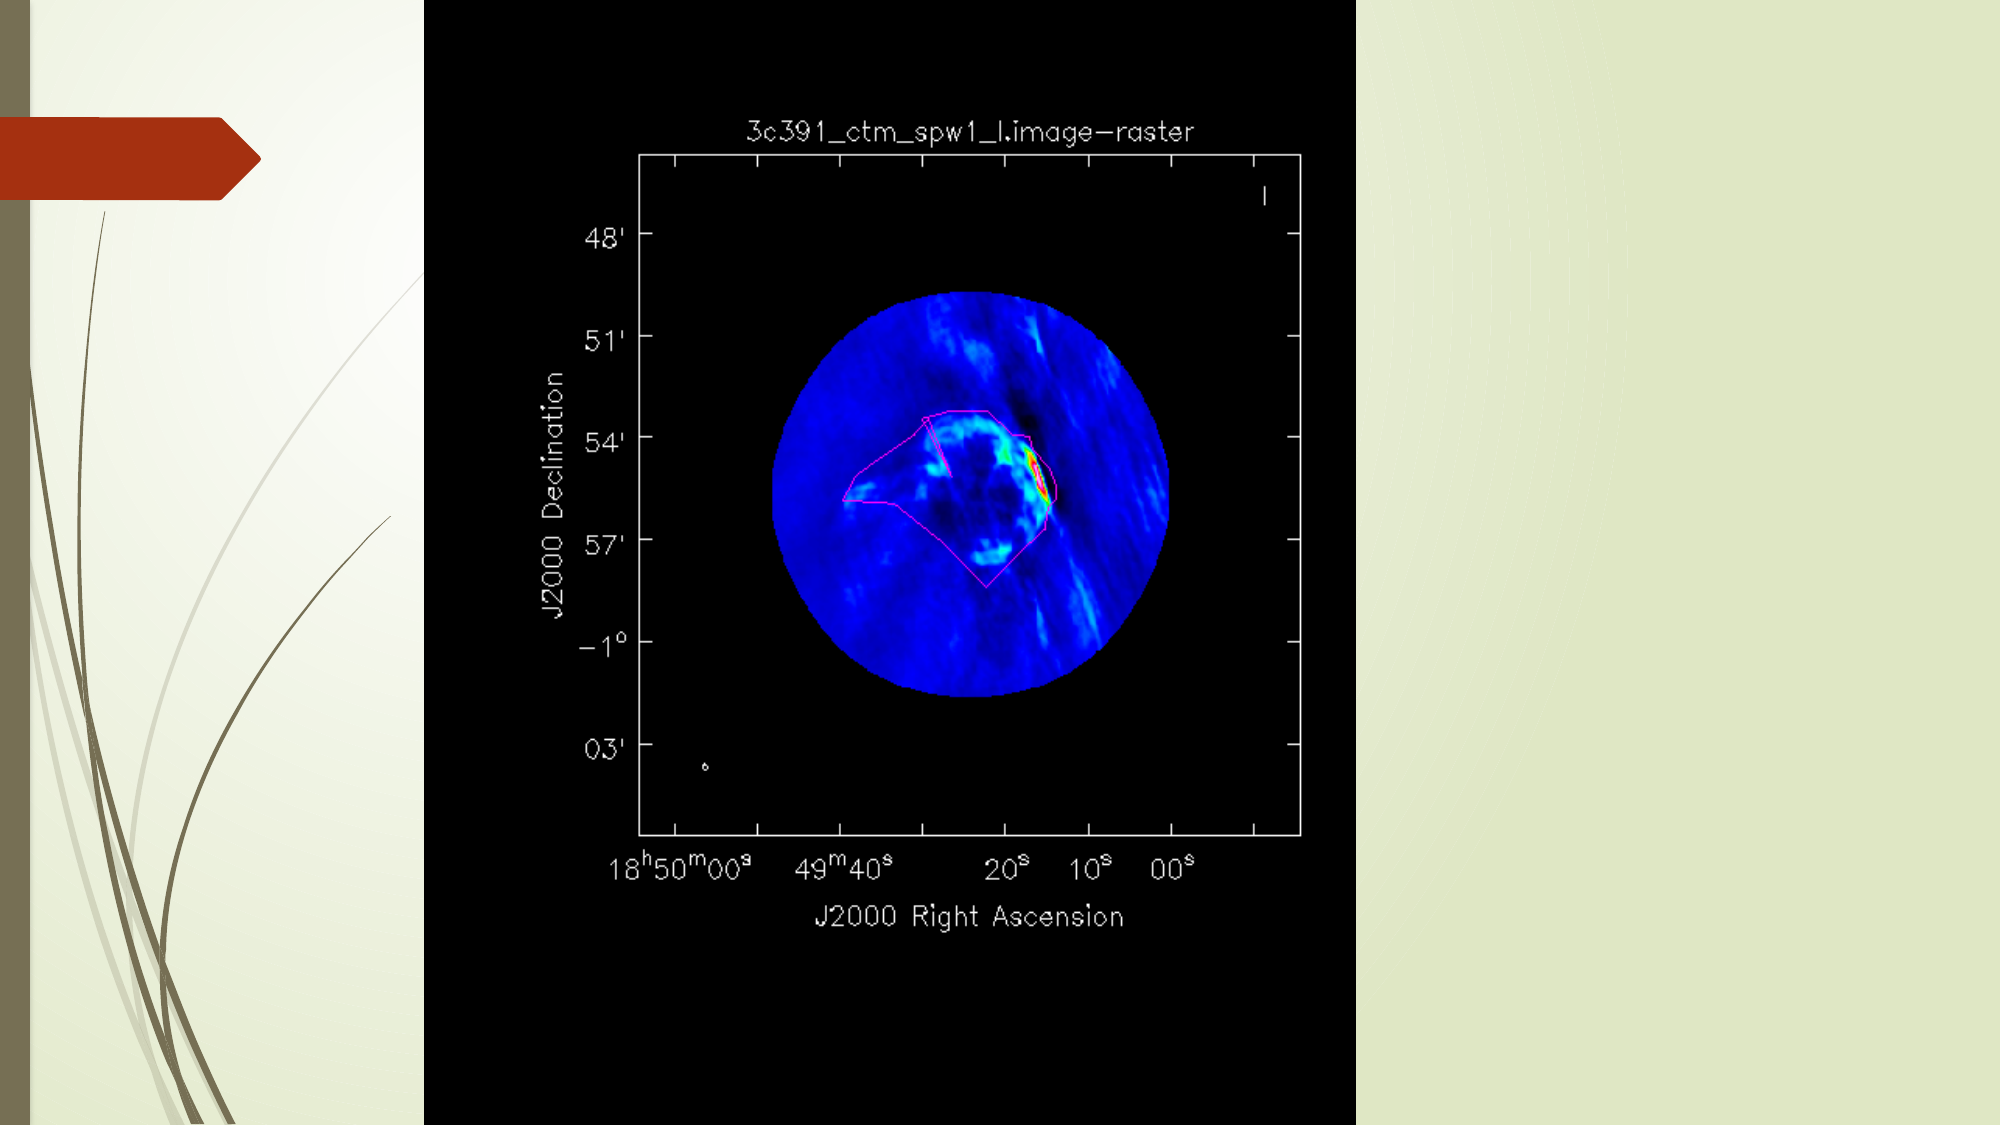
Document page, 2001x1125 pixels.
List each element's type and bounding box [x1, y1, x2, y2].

picture [424, 0, 1356, 1125]
